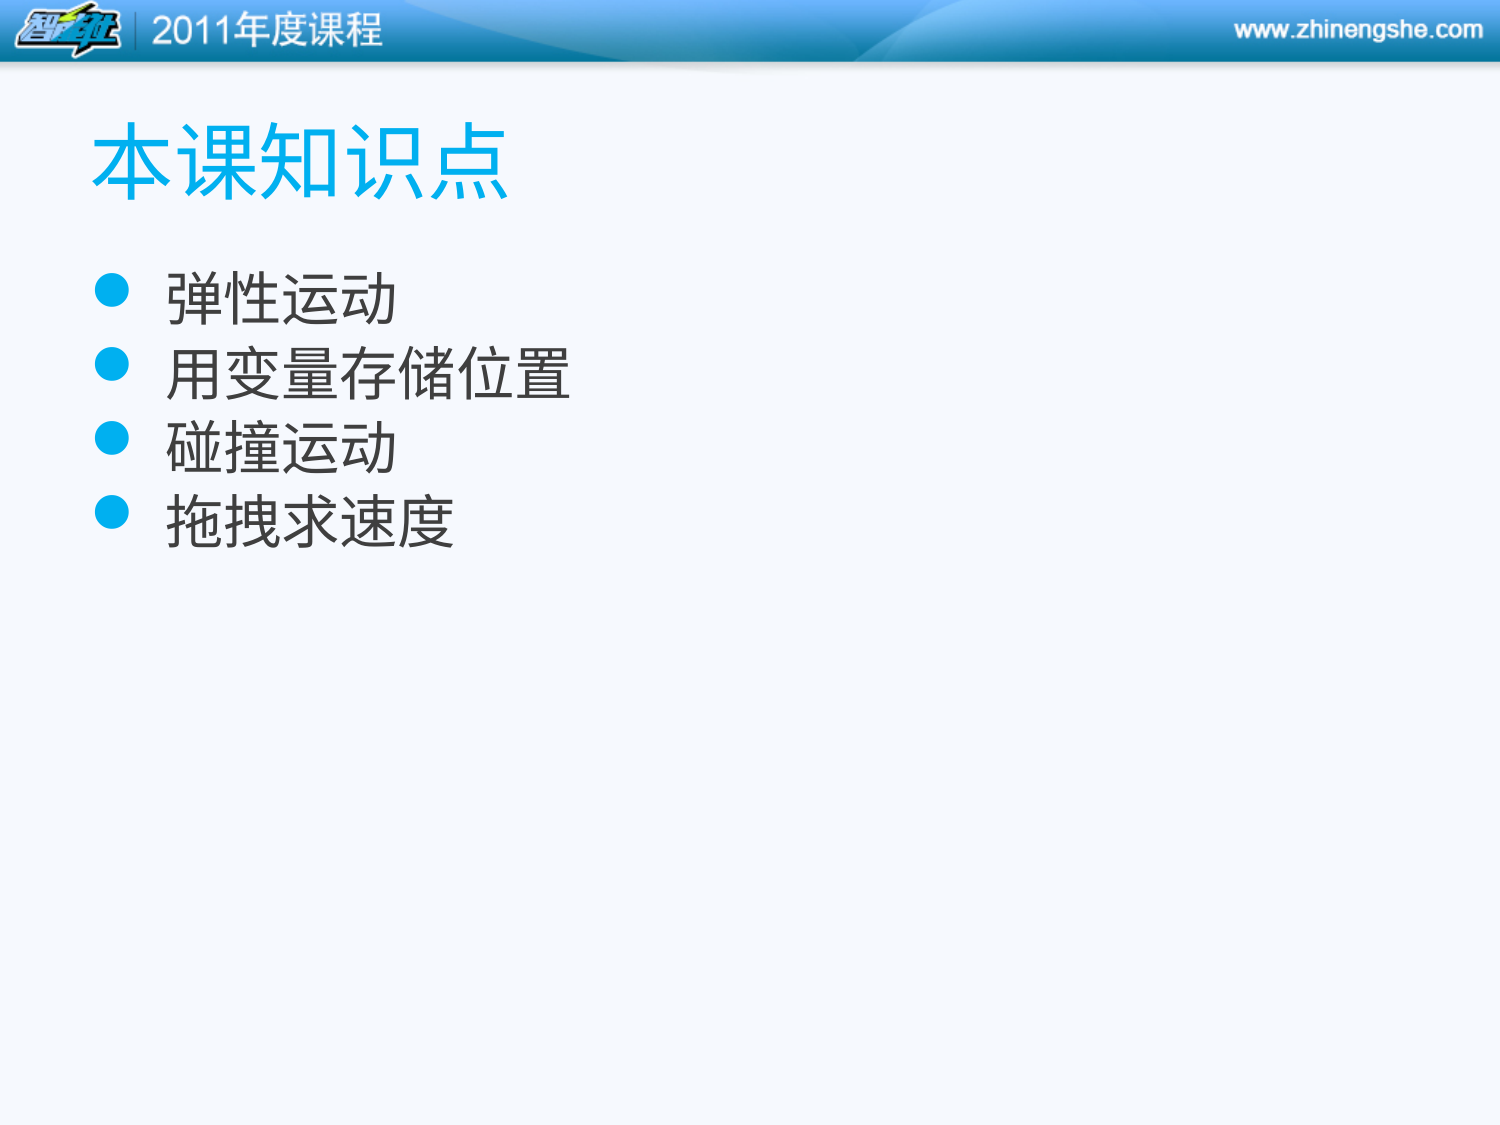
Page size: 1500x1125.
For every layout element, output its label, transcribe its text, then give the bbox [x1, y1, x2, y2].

picture [0, 0, 1500, 1125]
list 弹性运动 用变量存储位置 碰撞运动 拖拽求速度 [75, 262, 1425, 1059]
title 本课知识点 [75, 101, 1425, 219]
